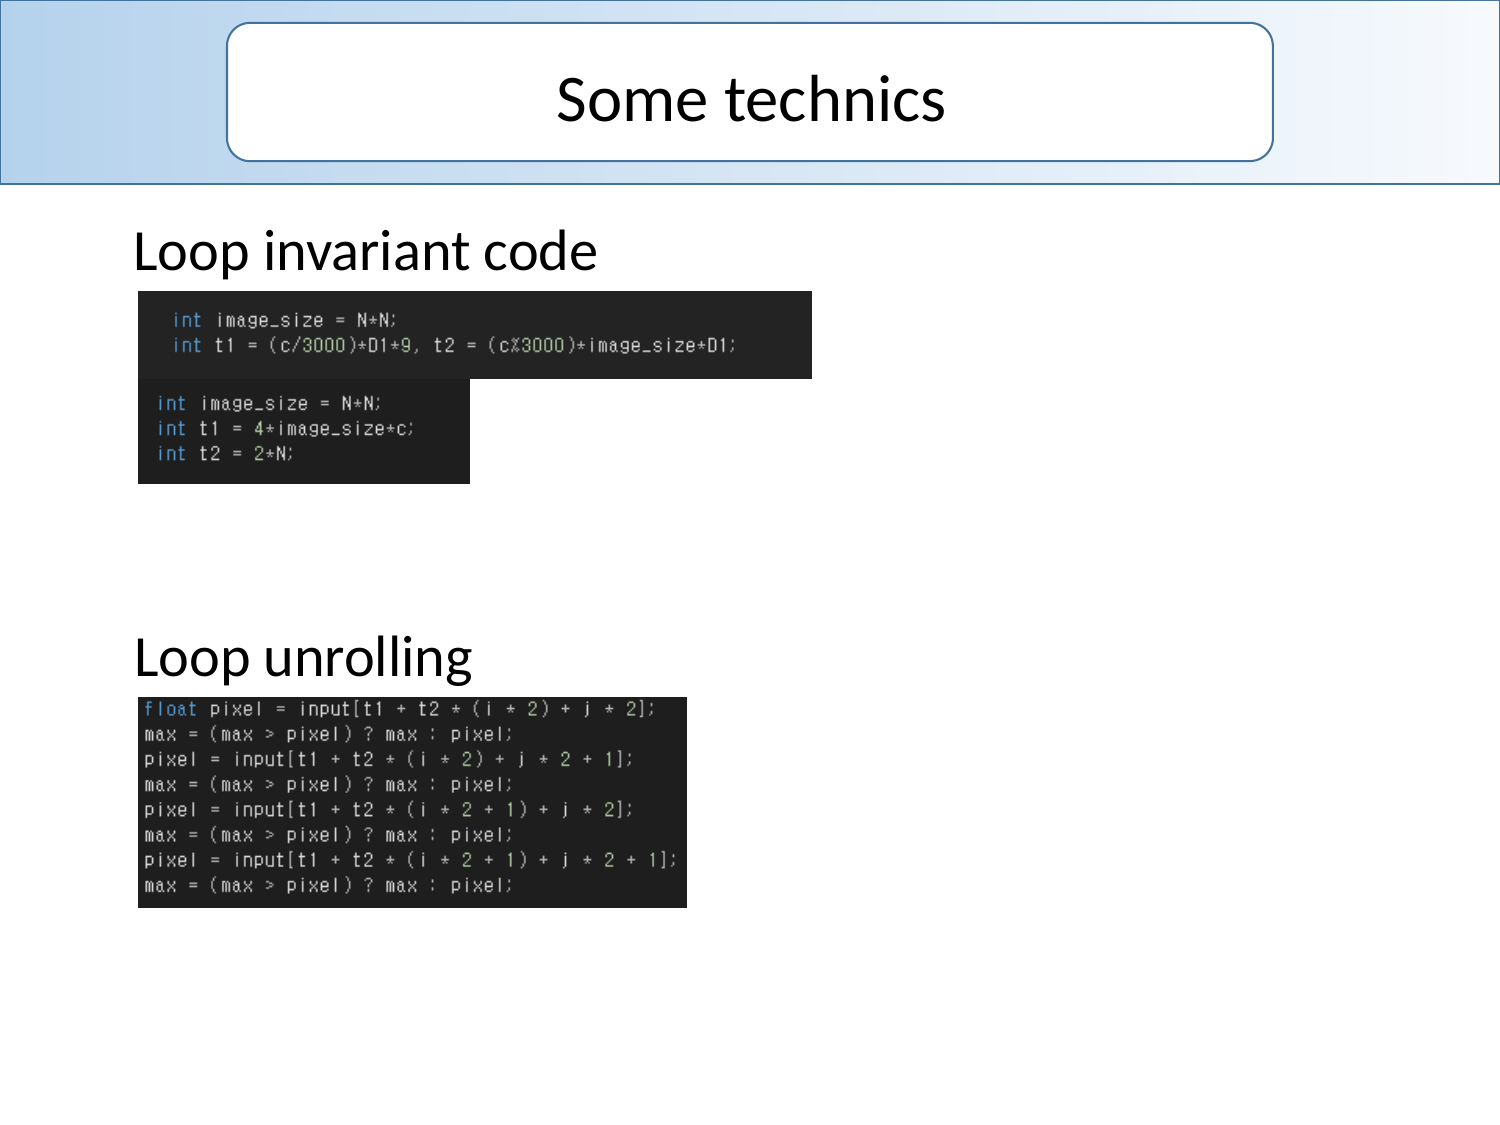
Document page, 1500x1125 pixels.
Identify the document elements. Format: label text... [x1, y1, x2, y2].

text_box Some technics [231, 47, 1272, 142]
text_box Loop unrolling [0, 610, 824, 696]
picture [137, 697, 687, 908]
picture [137, 291, 812, 484]
text_box Loop invariant code [0, 204, 886, 290]
